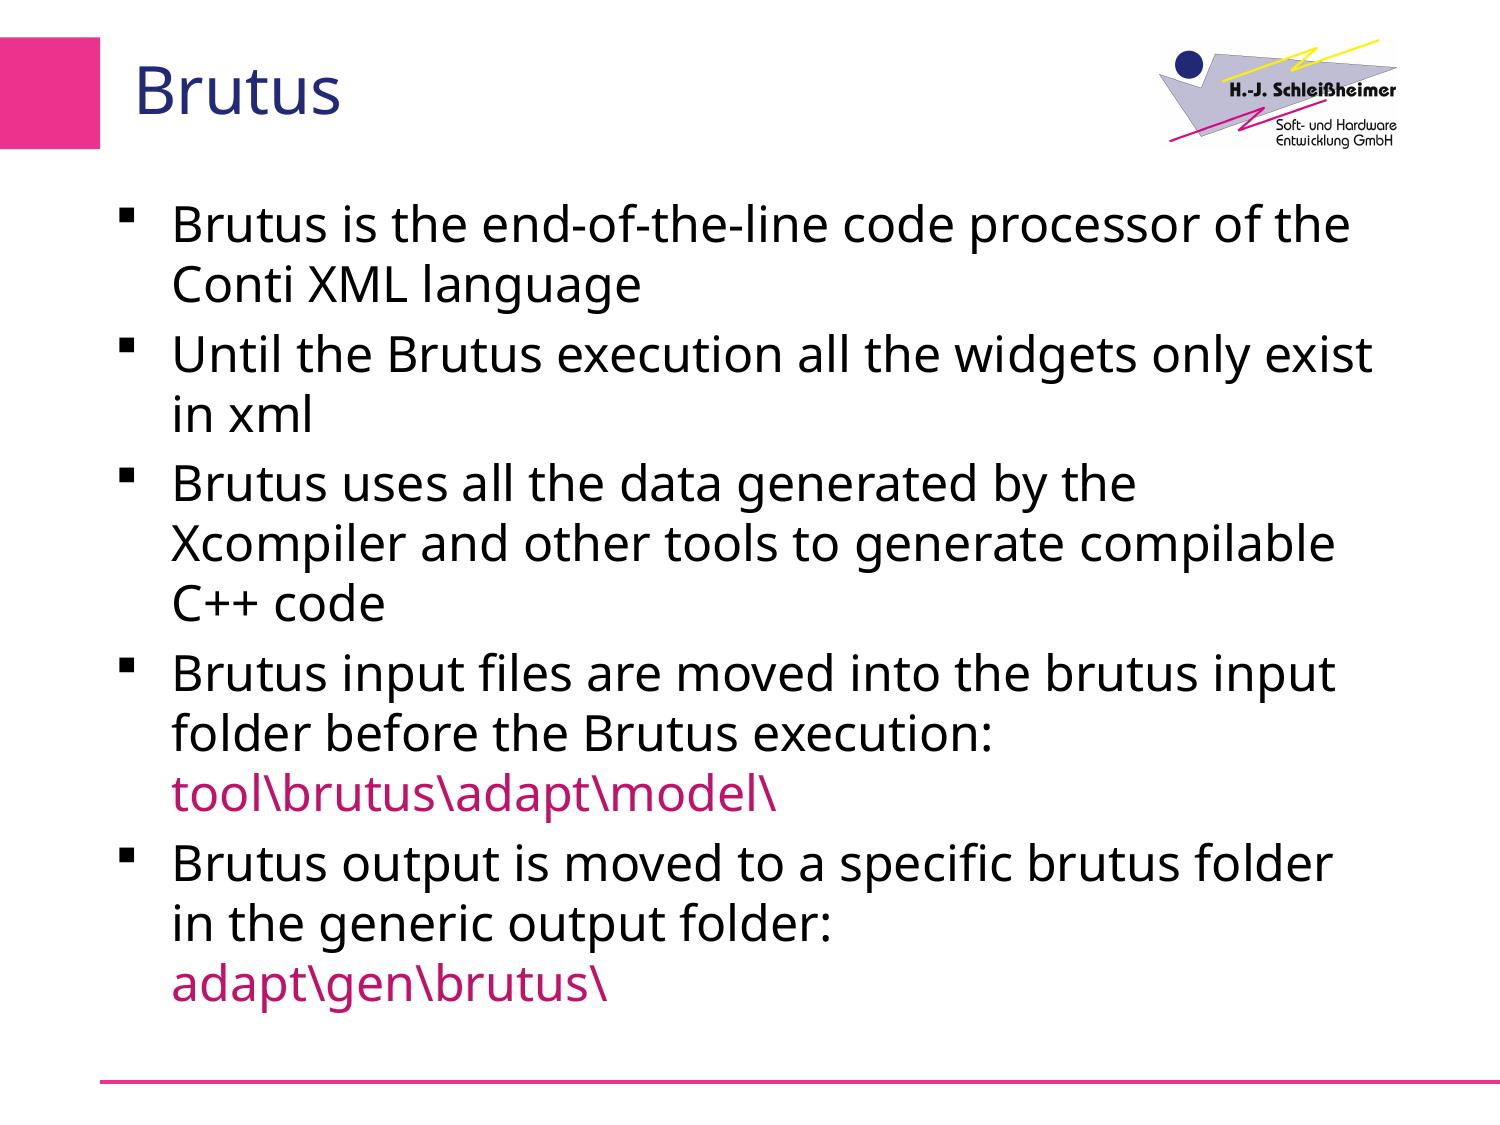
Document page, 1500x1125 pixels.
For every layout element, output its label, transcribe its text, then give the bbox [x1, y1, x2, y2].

title Brutus [133, 23, 1152, 152]
picture [1159, 39, 1397, 149]
list Brutus is the end-of-the-line code processor of the Conti XML language Until the Brutus execution all the widgets only exist in xml Brutus uses all the data generated by the Xcompiler and other tools to generate compilable C++ code Brutus input files are moved into the brutus input folder before the Brutus execution: tool\brutus\adapt\model\ Brutus output is moved to a specific brutus folder in the generic output folder: adapt\gen\brutus\ [100, 184, 1400, 1047]
